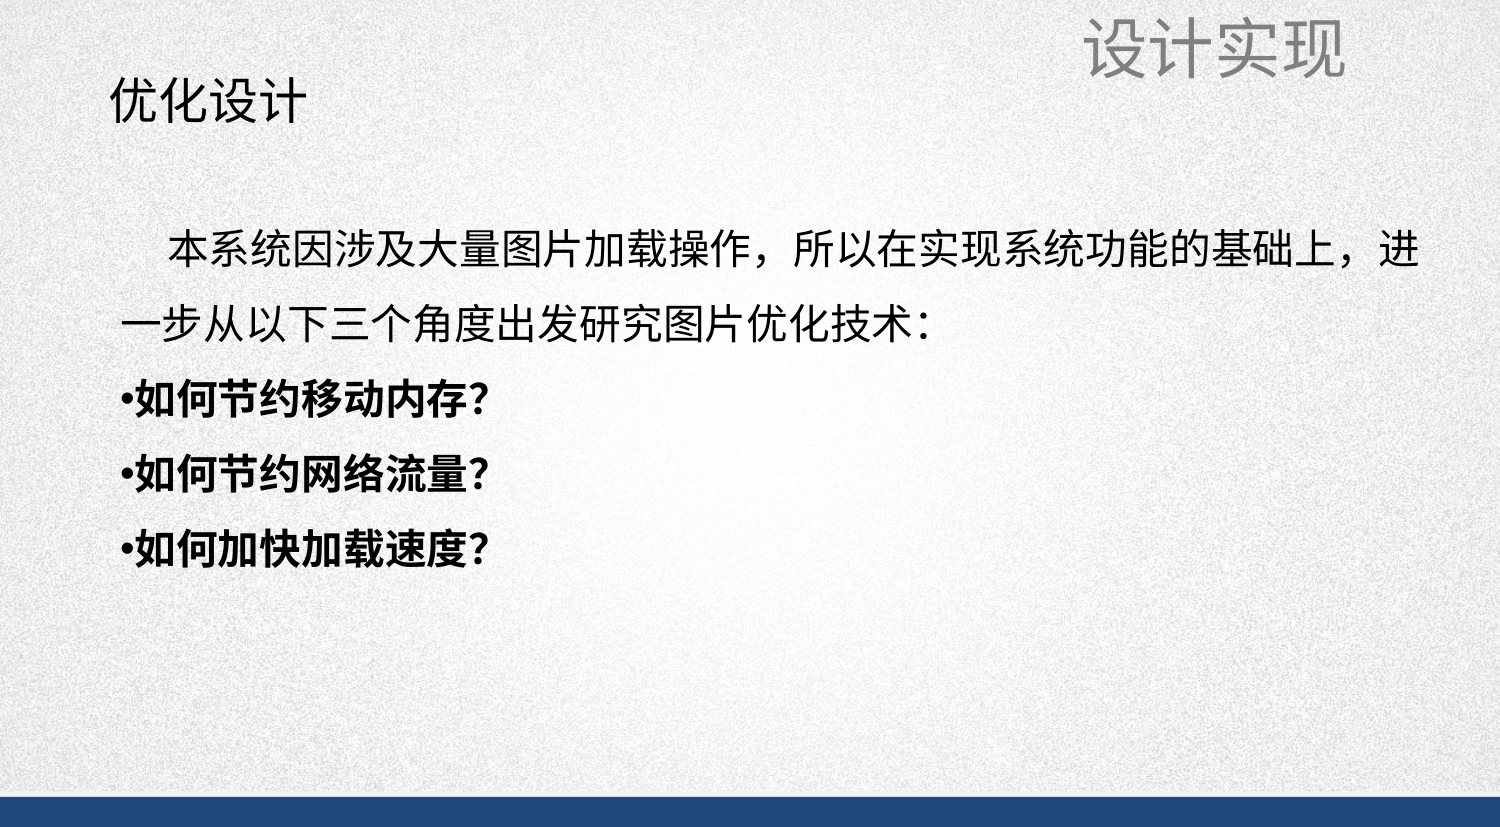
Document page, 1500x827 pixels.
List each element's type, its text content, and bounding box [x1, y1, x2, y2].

text_box 本系统因涉及大量图片加载操作，所以在实现系统功能的基础上，进一步从以下三个角度出发研究图片优化技术： 如何节约移动内存？ 如何节约网络流量？ 如何加快加载速度？ [105, 190, 1442, 581]
text_box 设计实现 [1066, 0, 1500, 95]
text_box 优化设计 [93, 61, 528, 137]
